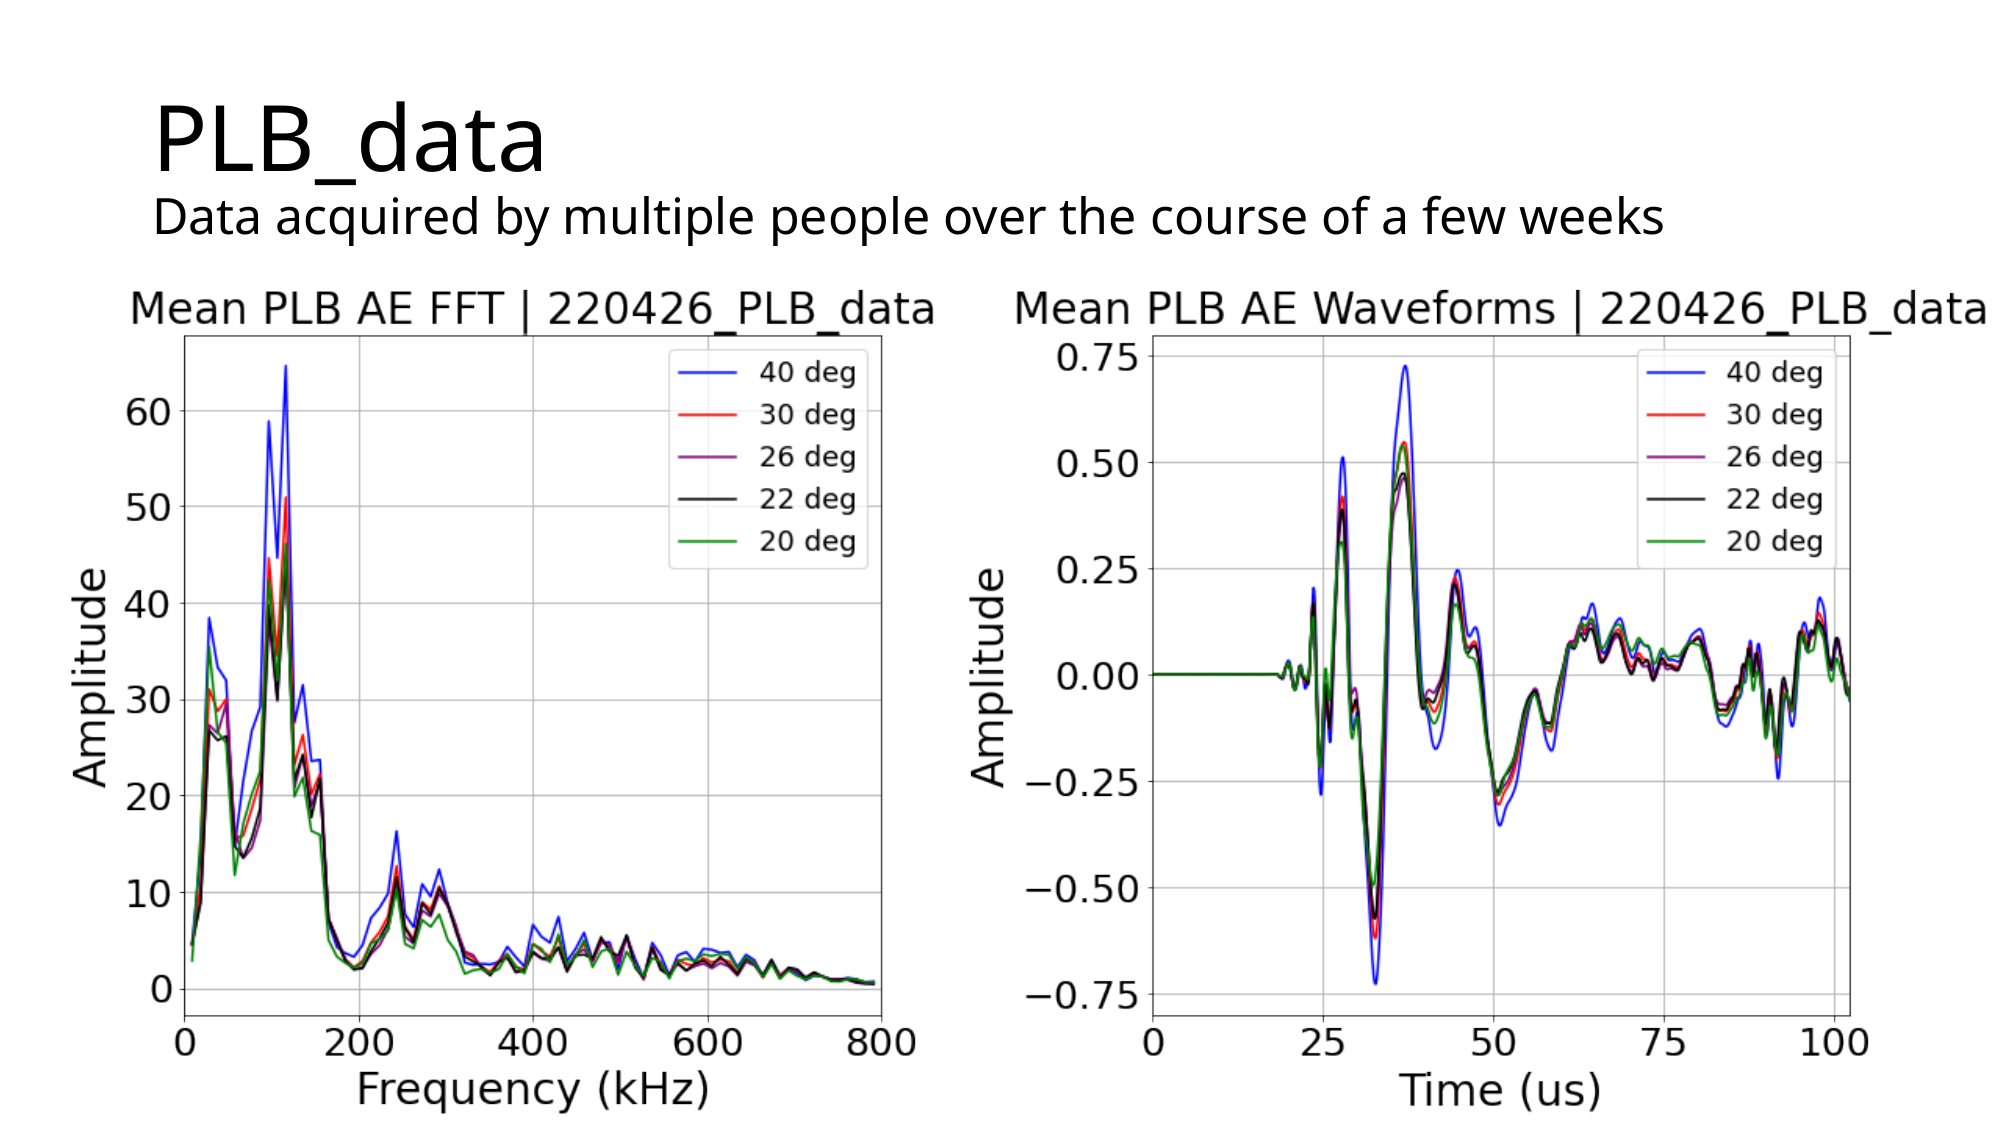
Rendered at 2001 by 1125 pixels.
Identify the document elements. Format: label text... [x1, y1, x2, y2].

title PLB_data Data acquired by multiple people over the course of a few weeks [137, 59, 1863, 278]
picture [62, 279, 947, 1125]
picture [960, 279, 2000, 1125]
